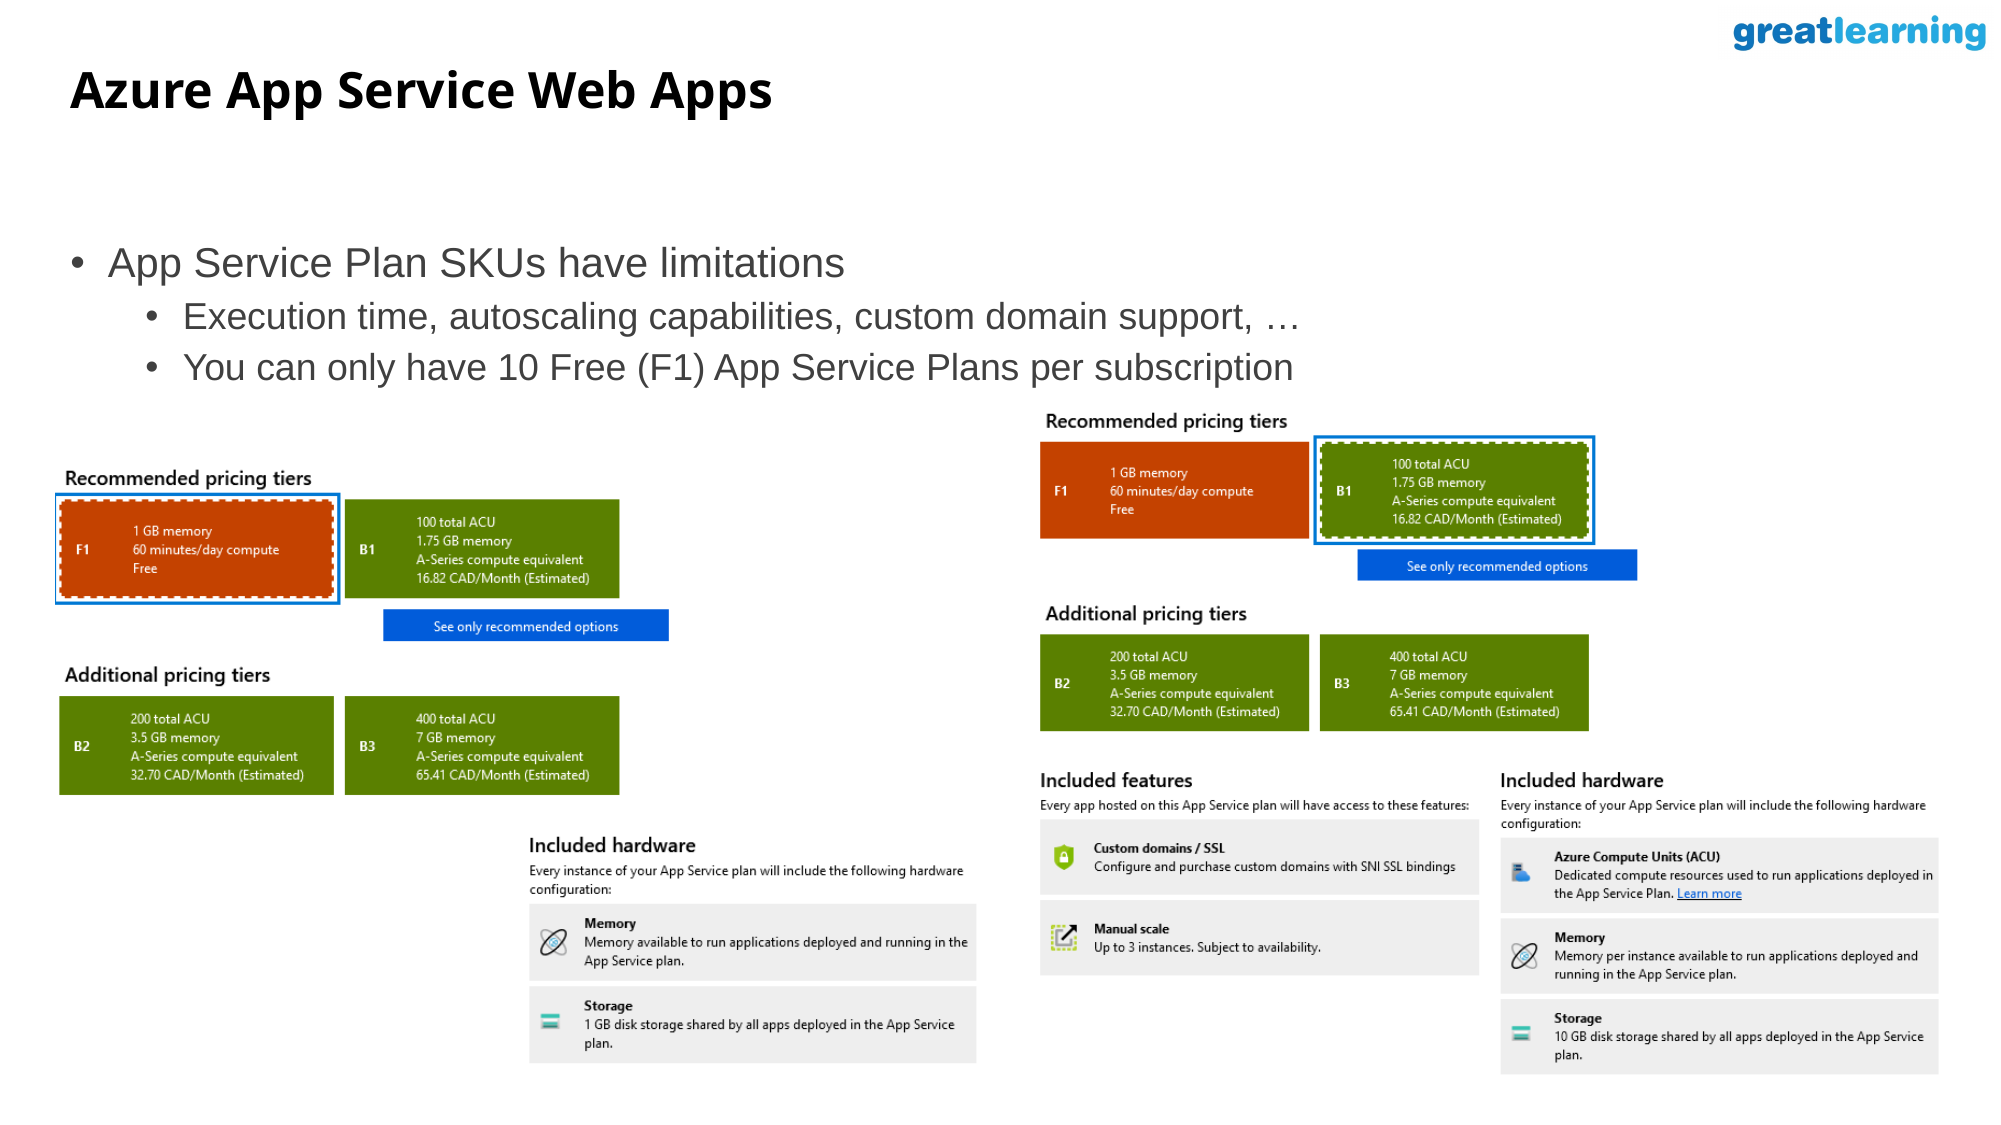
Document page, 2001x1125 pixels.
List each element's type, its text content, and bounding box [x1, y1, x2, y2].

picture [1037, 402, 1944, 1083]
picture [1718, 5, 1994, 60]
picture [55, 462, 983, 1083]
title Azure App Service Web Apps [55, 42, 1944, 143]
list App Service Plan SKUs have limitations Execution time, autoscaling capabilities, custom domain support, … You can only have 10 Free (F1) App Service Plans per subscription [55, 234, 1922, 1038]
